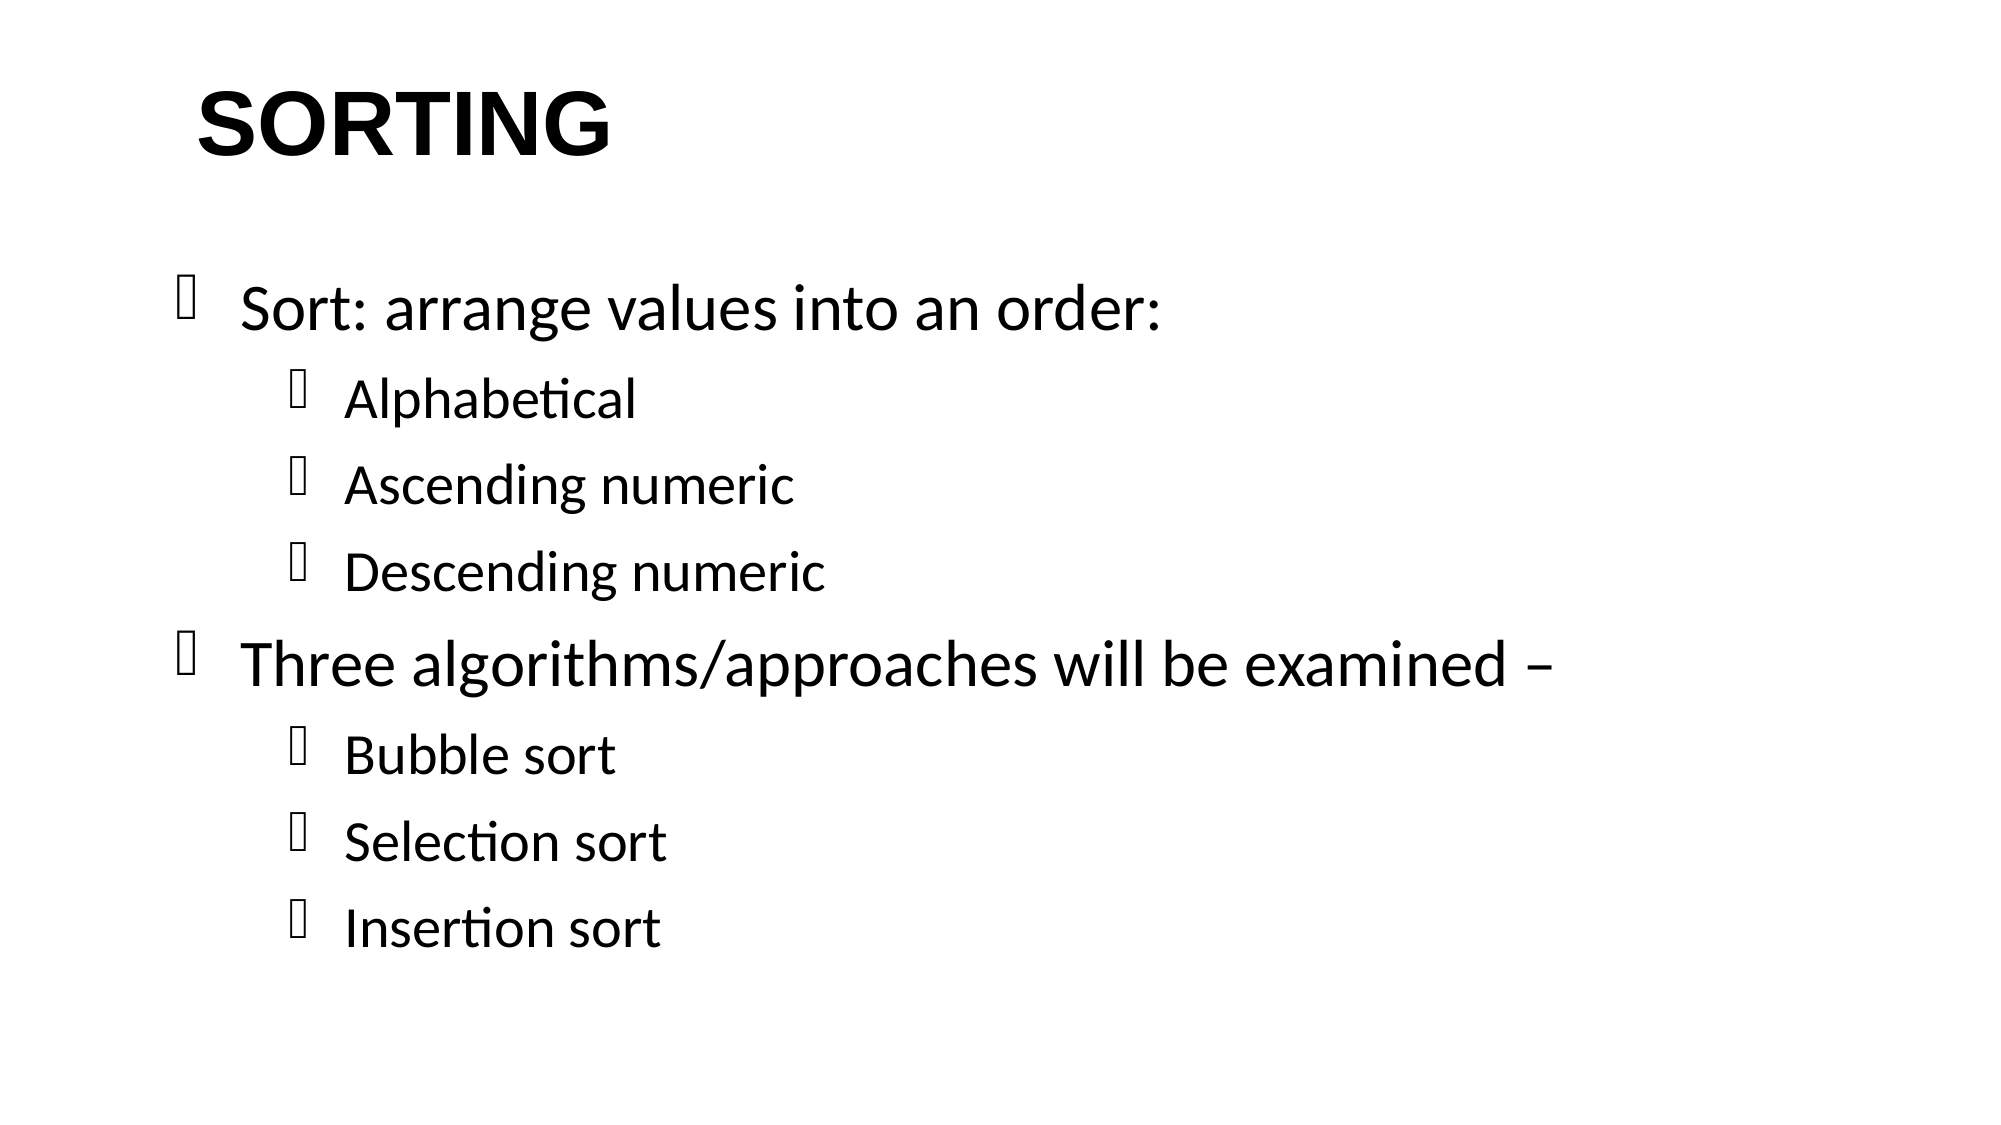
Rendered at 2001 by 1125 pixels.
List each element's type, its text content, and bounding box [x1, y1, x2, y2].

list Sort: arrange values into an order: Alphabetical Ascending numeric Descending numeric Three algorithms/approaches will be examined – Bubble sort Selection sort Insertion sort [160, 255, 2000, 1105]
title Sorting [181, 54, 2000, 197]
